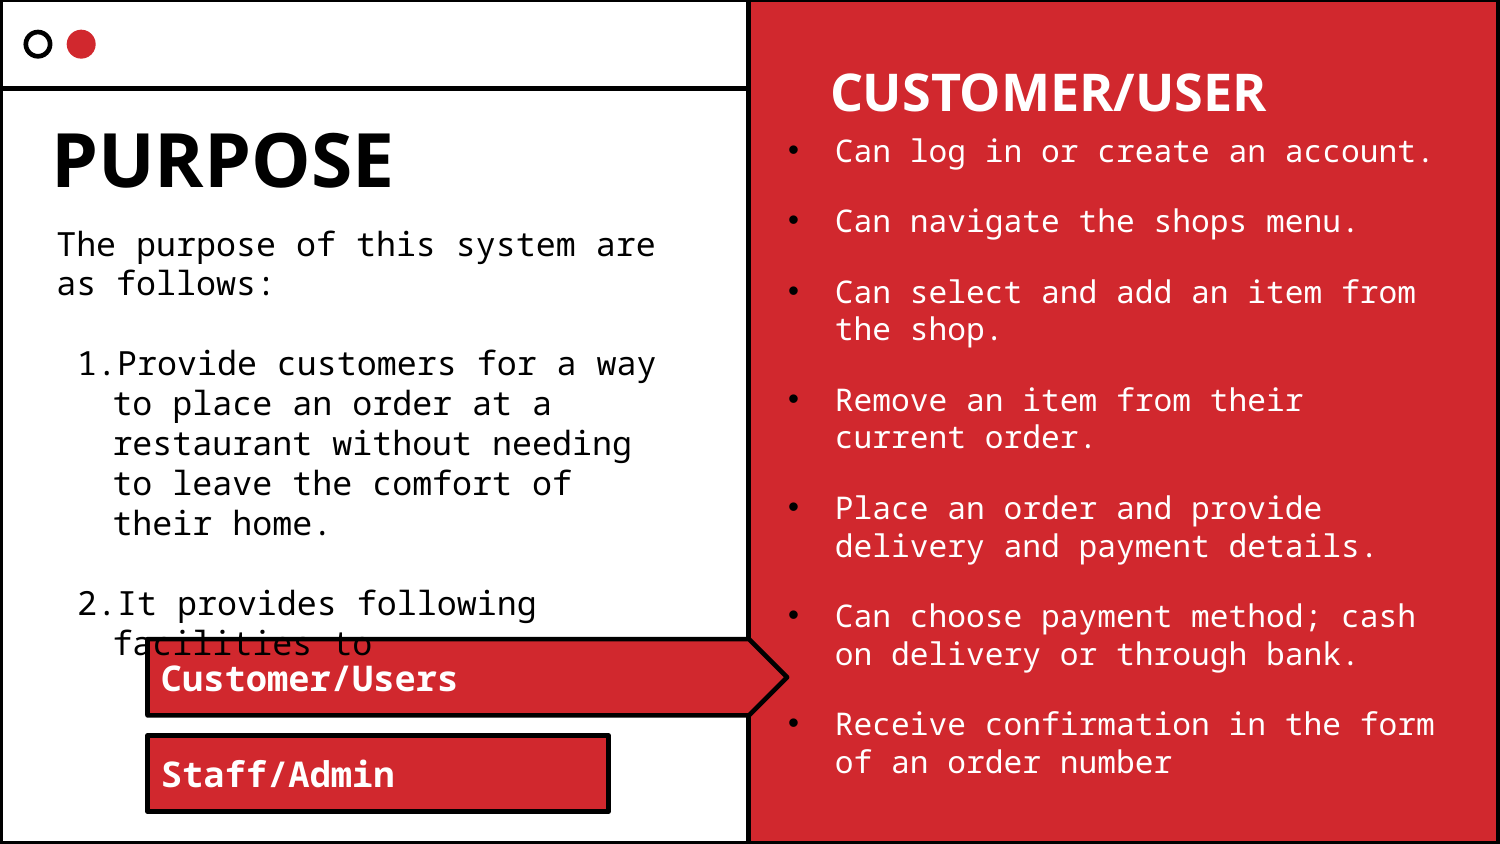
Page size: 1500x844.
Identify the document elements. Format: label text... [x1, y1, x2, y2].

text_box Can log in or create an account. Can navigate the shops menu. Can select and add an item from the shop. Remove an item from their current order. Place an order and provide delivery and payment details. Can choose payment method; cash on delivery or through bank. Receive confirmation in the form of an order number [743, 115, 1469, 812]
text_box Customer/Users [145, 639, 786, 716]
title PURPOSE [36, 97, 750, 203]
text_box [748, 0, 1499, 844]
text_box The purpose of this system are as follows: Provide customers for a way to place an order at a restaurant without needing to leave the comfort of their home. It provides following facilities to [41, 207, 693, 500]
text_box CUSTOMER/USER [815, 43, 1433, 99]
text_box [468, 735, 609, 812]
text_box Staff/Admin [145, 735, 468, 812]
